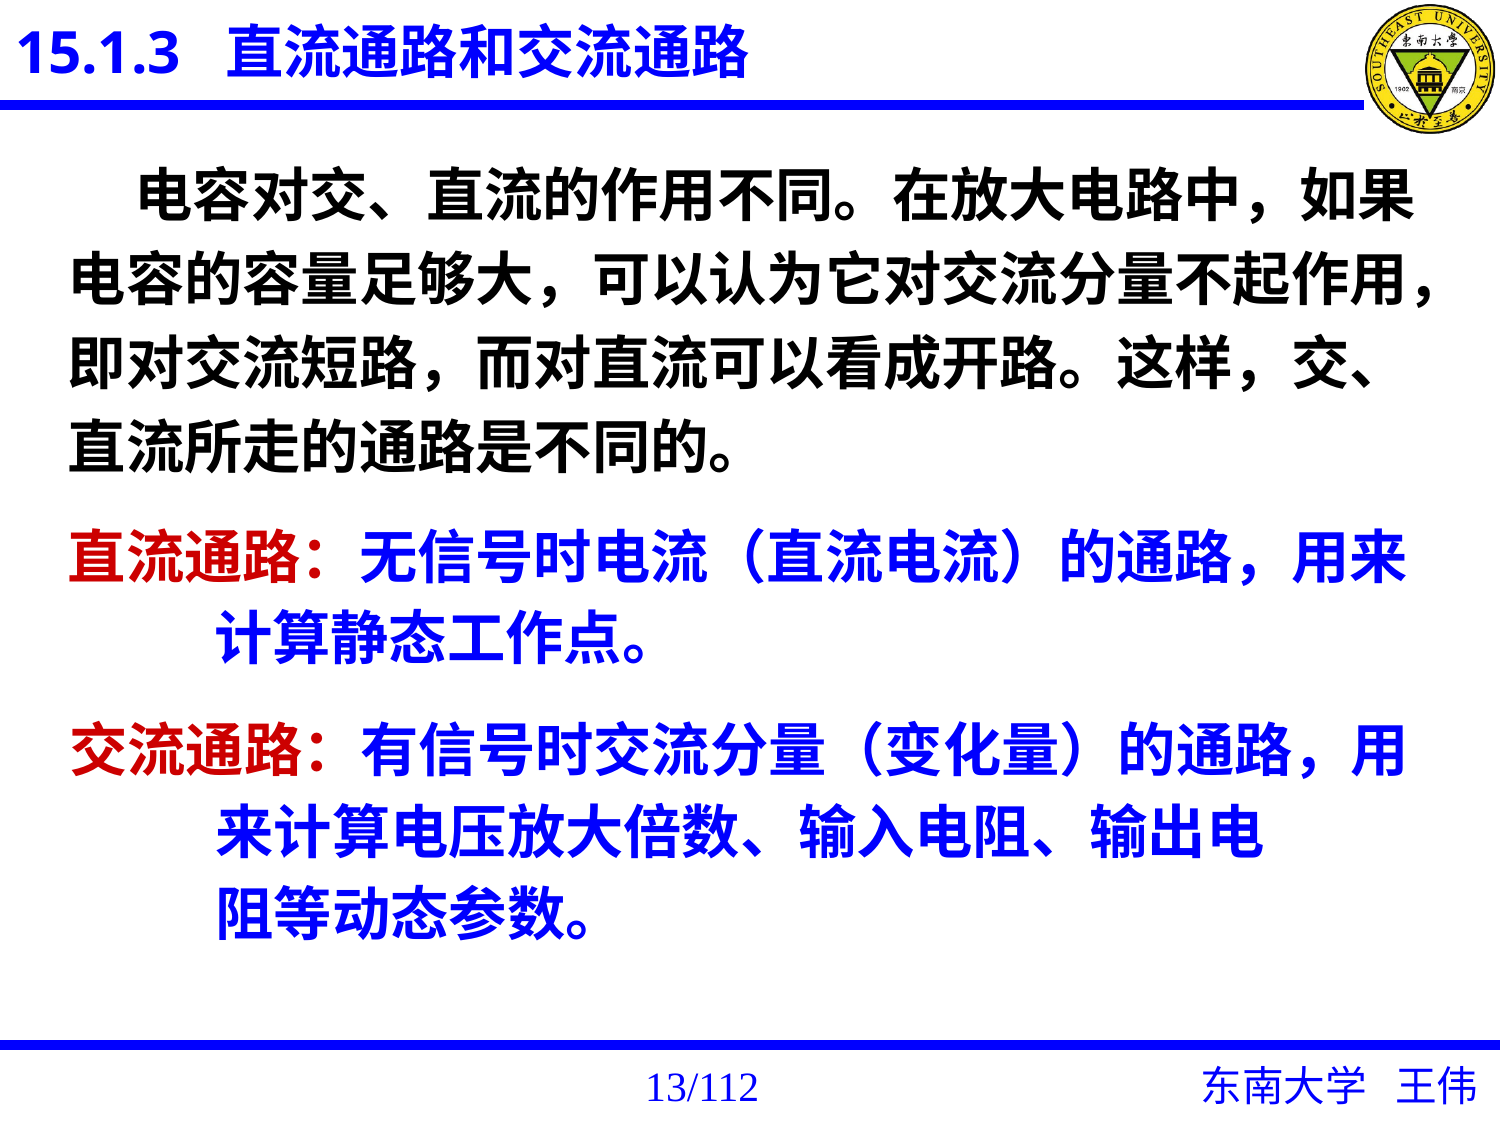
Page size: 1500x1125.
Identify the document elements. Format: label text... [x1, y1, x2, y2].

picture [1360, 0, 1500, 138]
text_box 直流通路：无信号时电流（直流电流）的通路，用来 计算静态工作点。 [53, 512, 1464, 679]
text_box 交流通路：有信号时交流分量（变化量）的通路，用 来计算电压放大倍数、输入电阻、输出电 阻等动态参数。 [54, 706, 1466, 955]
text_box 电容对交、直流的作用不同。在放大电路中，如果电容的容量足够大，可以认为它对交流分量不起作用，即对交流短路，而对直流可以看成开路。这样，交、直流所走的通路是不同的。 [53, 137, 1447, 488]
title 15.1.3 直流通路和交流通路 [0, 7, 813, 93]
